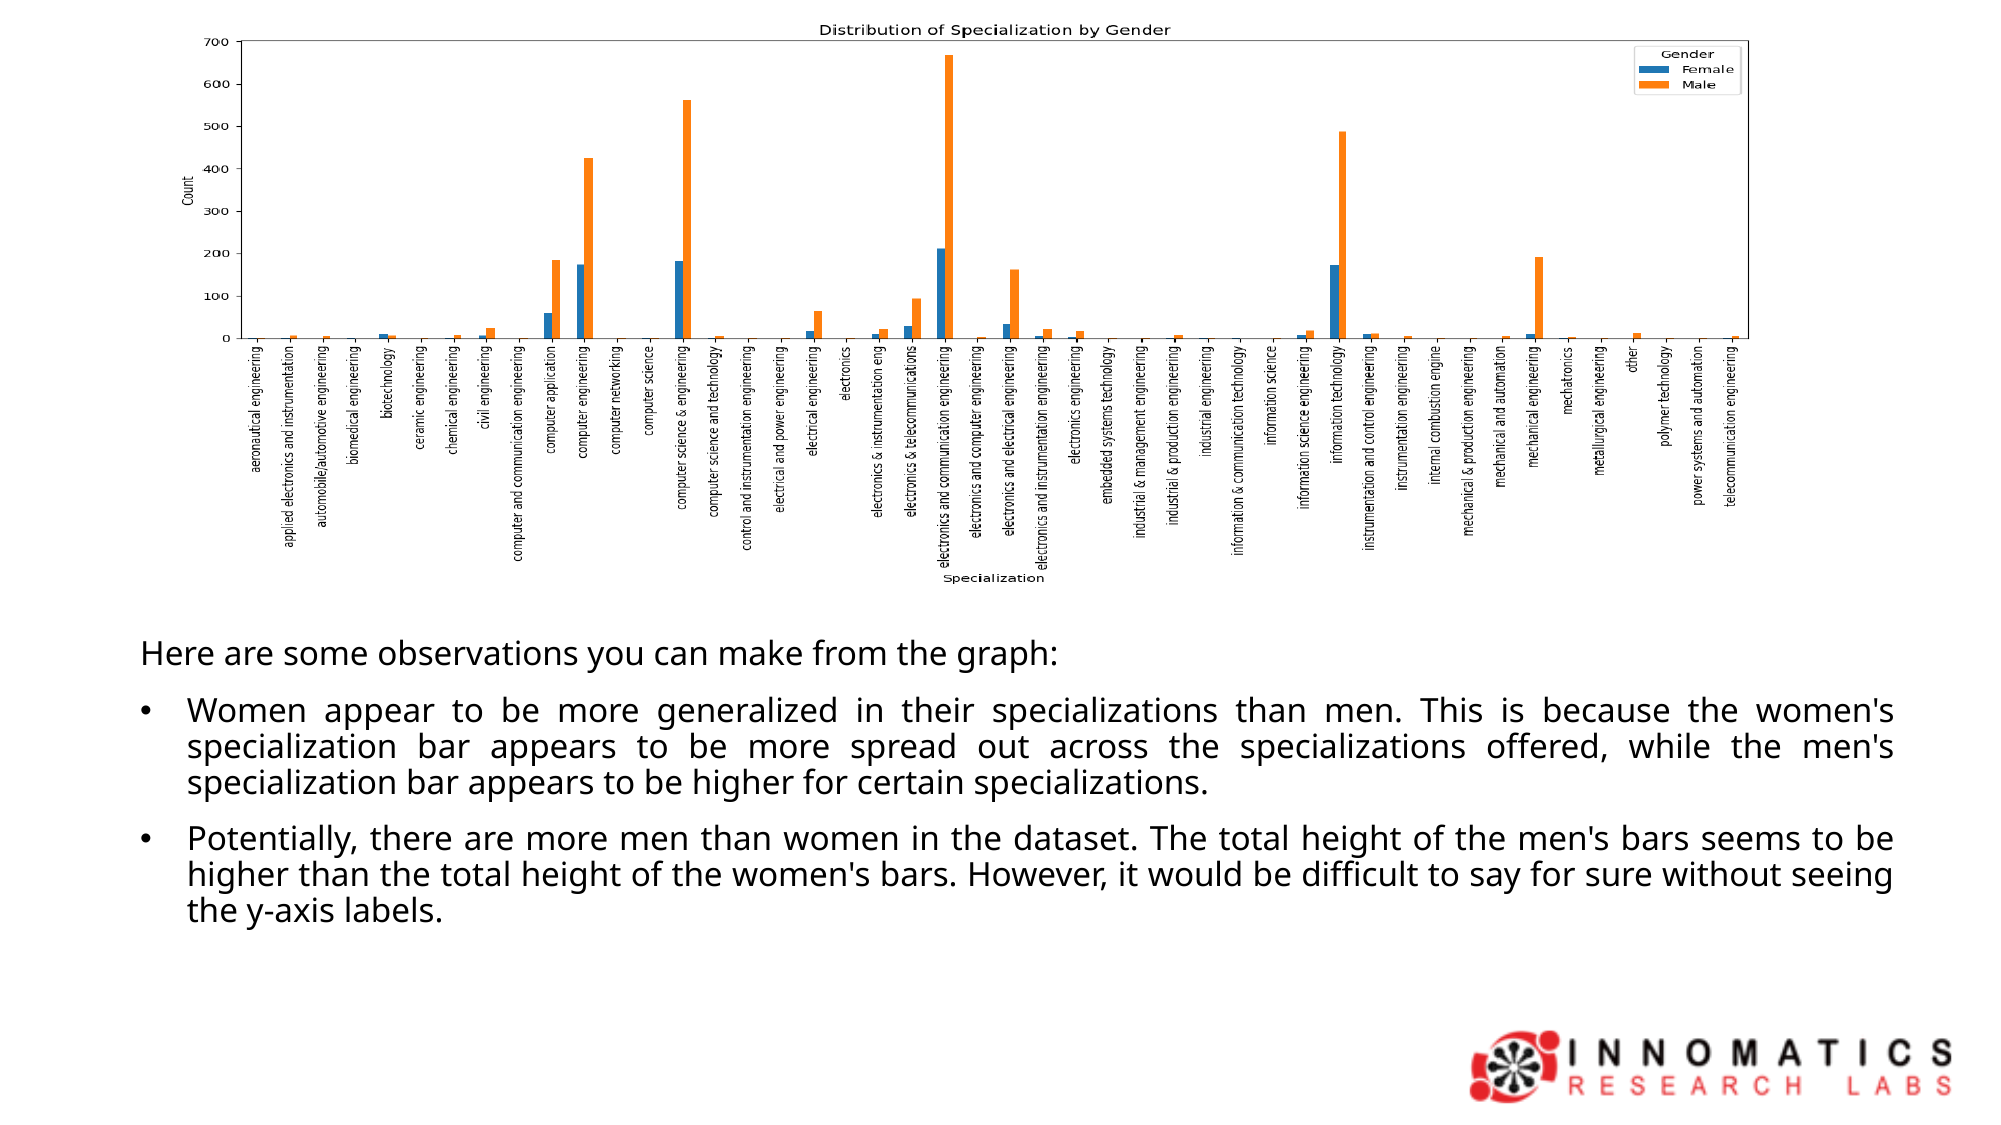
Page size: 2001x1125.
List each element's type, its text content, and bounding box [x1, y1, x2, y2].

picture [1445, 1014, 1975, 1125]
list Here are some observations you can make from the graph: Women appear to be more generalized in their specializations than men. This is because the women's specialization bar appears to be more spread out across the specializations offered, while the men's specialization bar appears to be higher for certain specializations. Potentially, there are more men than women in the dataset. The total height of the men's bars seems to be higher than the total height of the women's bars. However, it would be difficult to say for sure without seeing the y-axis labels. [87, 629, 1913, 1002]
picture [171, 17, 1758, 591]
